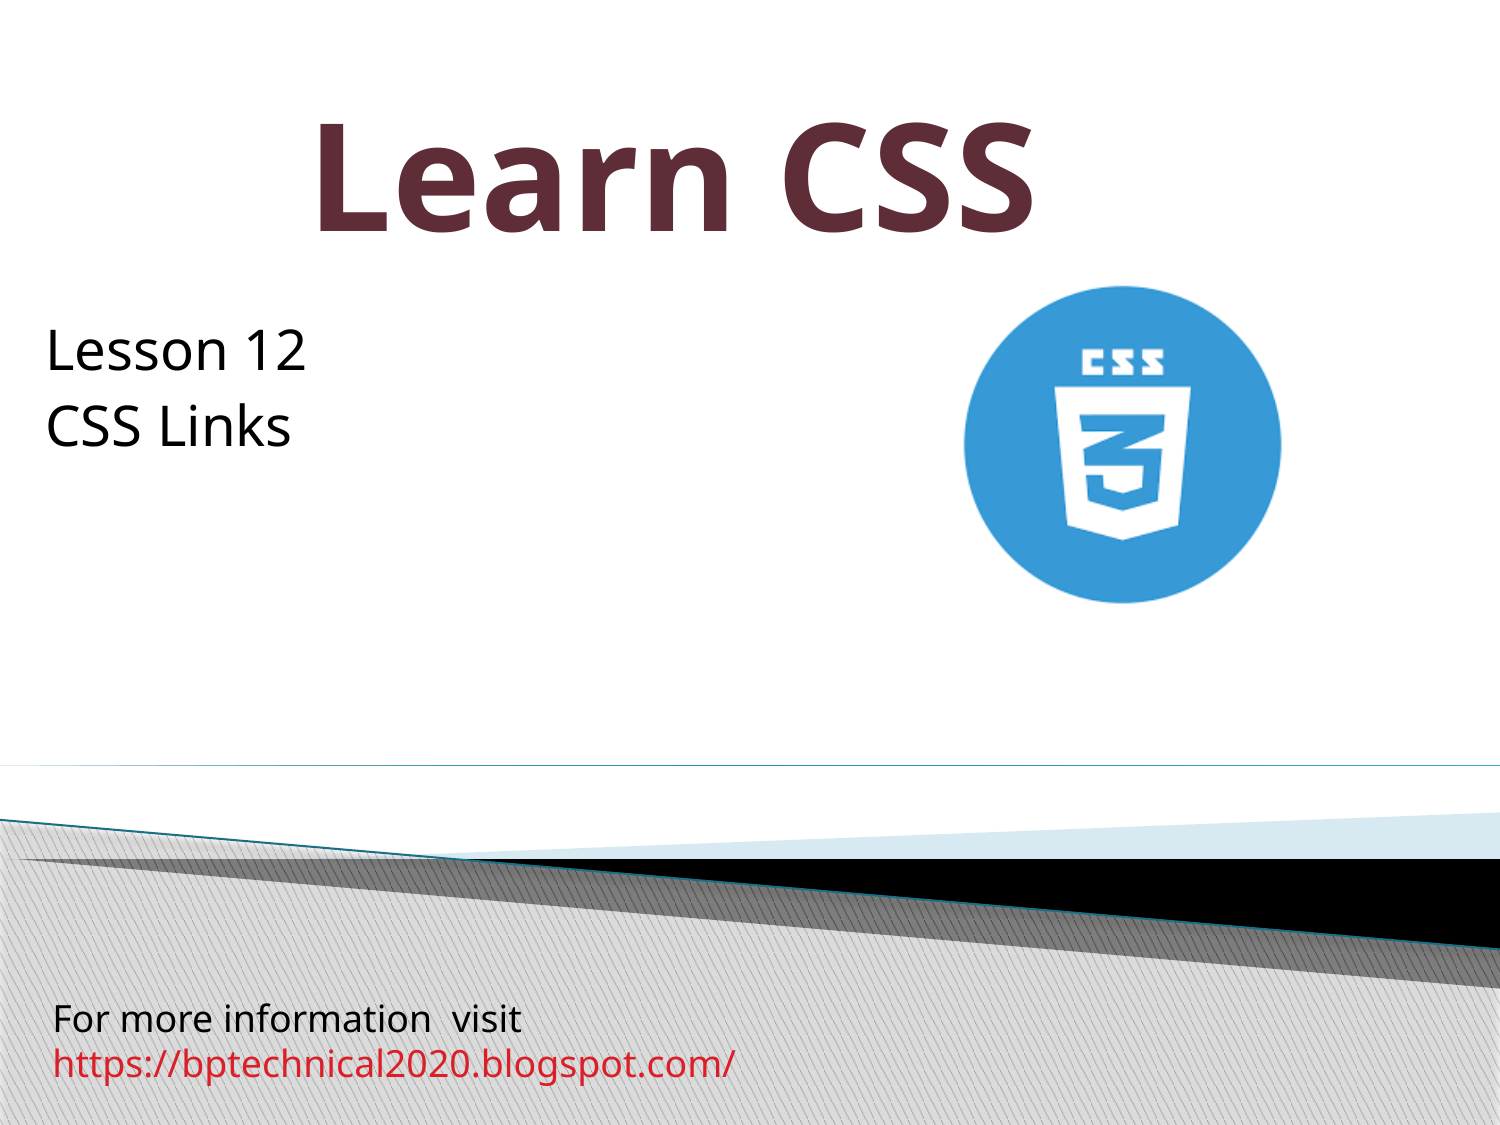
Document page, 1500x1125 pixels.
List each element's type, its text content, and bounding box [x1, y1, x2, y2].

picture [946, 268, 1299, 621]
text_box For more information visit https://bptechnical2020.blogspot.com/ [37, 987, 850, 1093]
picture [5, 859, 1500, 989]
subtitle Lesson 12 CSS Links [37, 307, 725, 595]
title Learn CSS [35, 28, 1311, 270]
